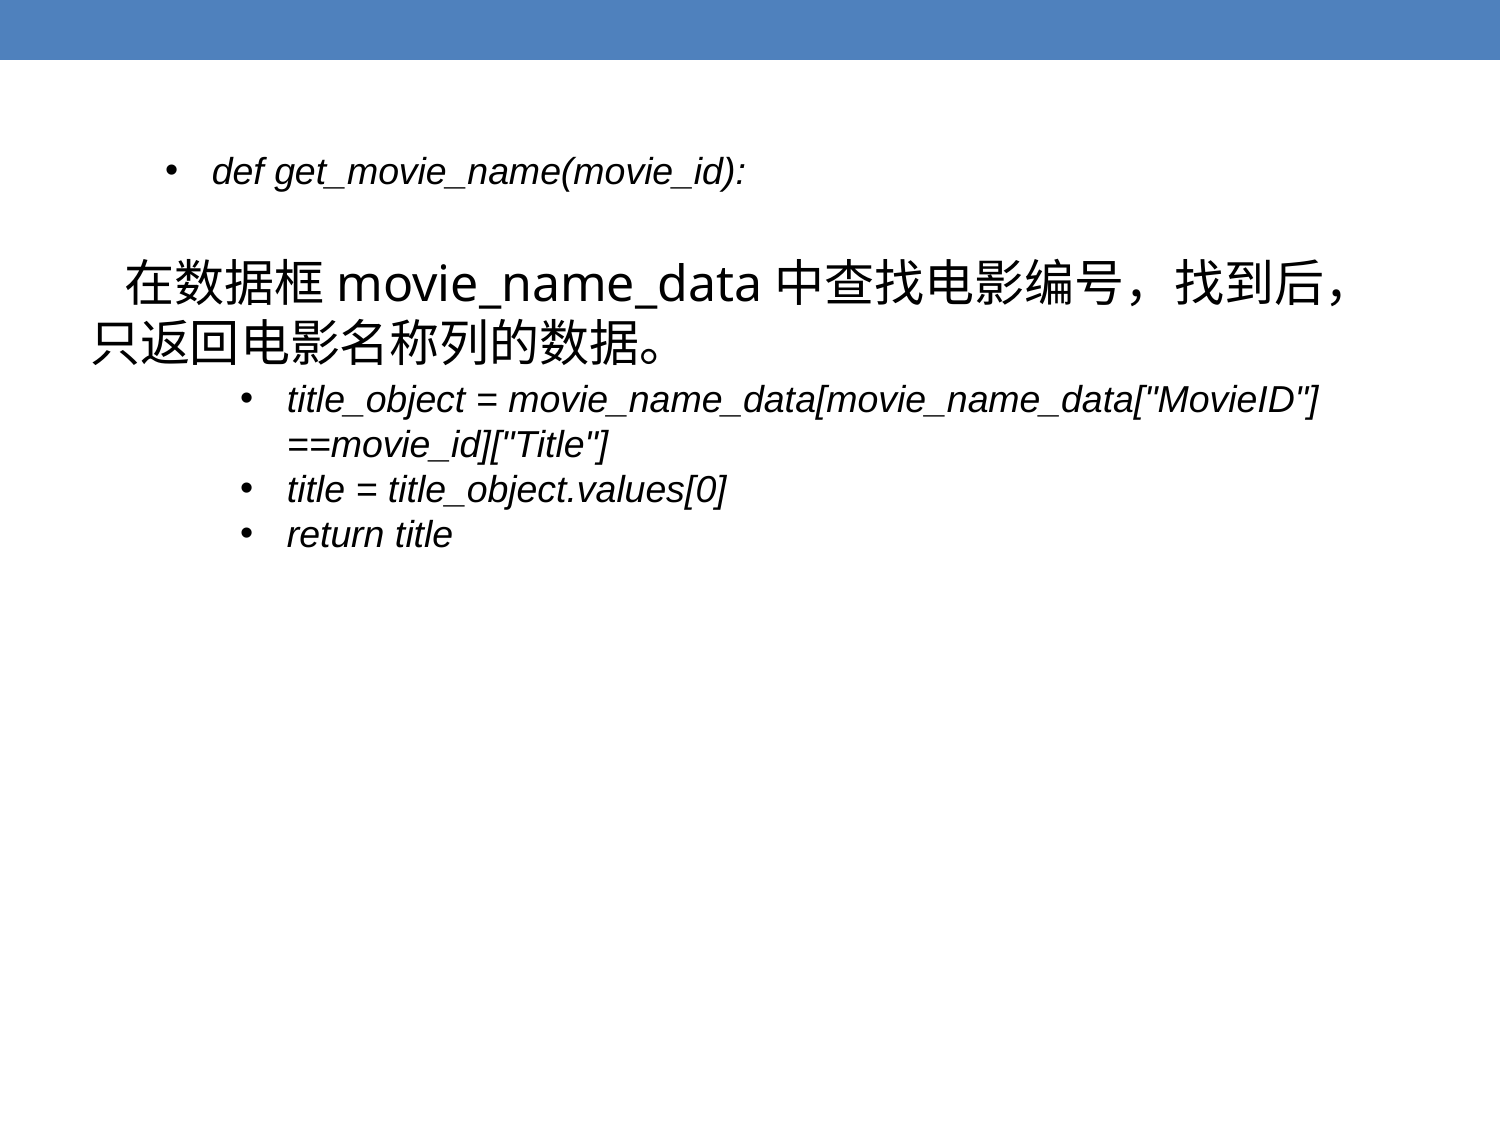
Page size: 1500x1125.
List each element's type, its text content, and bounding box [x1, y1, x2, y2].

text_box def get_movie_name(movie_id): [75, 139, 1065, 199]
text_box title_object = movie_name_data[movie_name_data["MovieID"] ==movie_id]["Title"] title = title_object.values[0] return title [75, 367, 1440, 608]
text_box 在数据框movie_name_data中查找电影编号，找到后，只返回电影名称列的数据。 [75, 243, 1401, 367]
